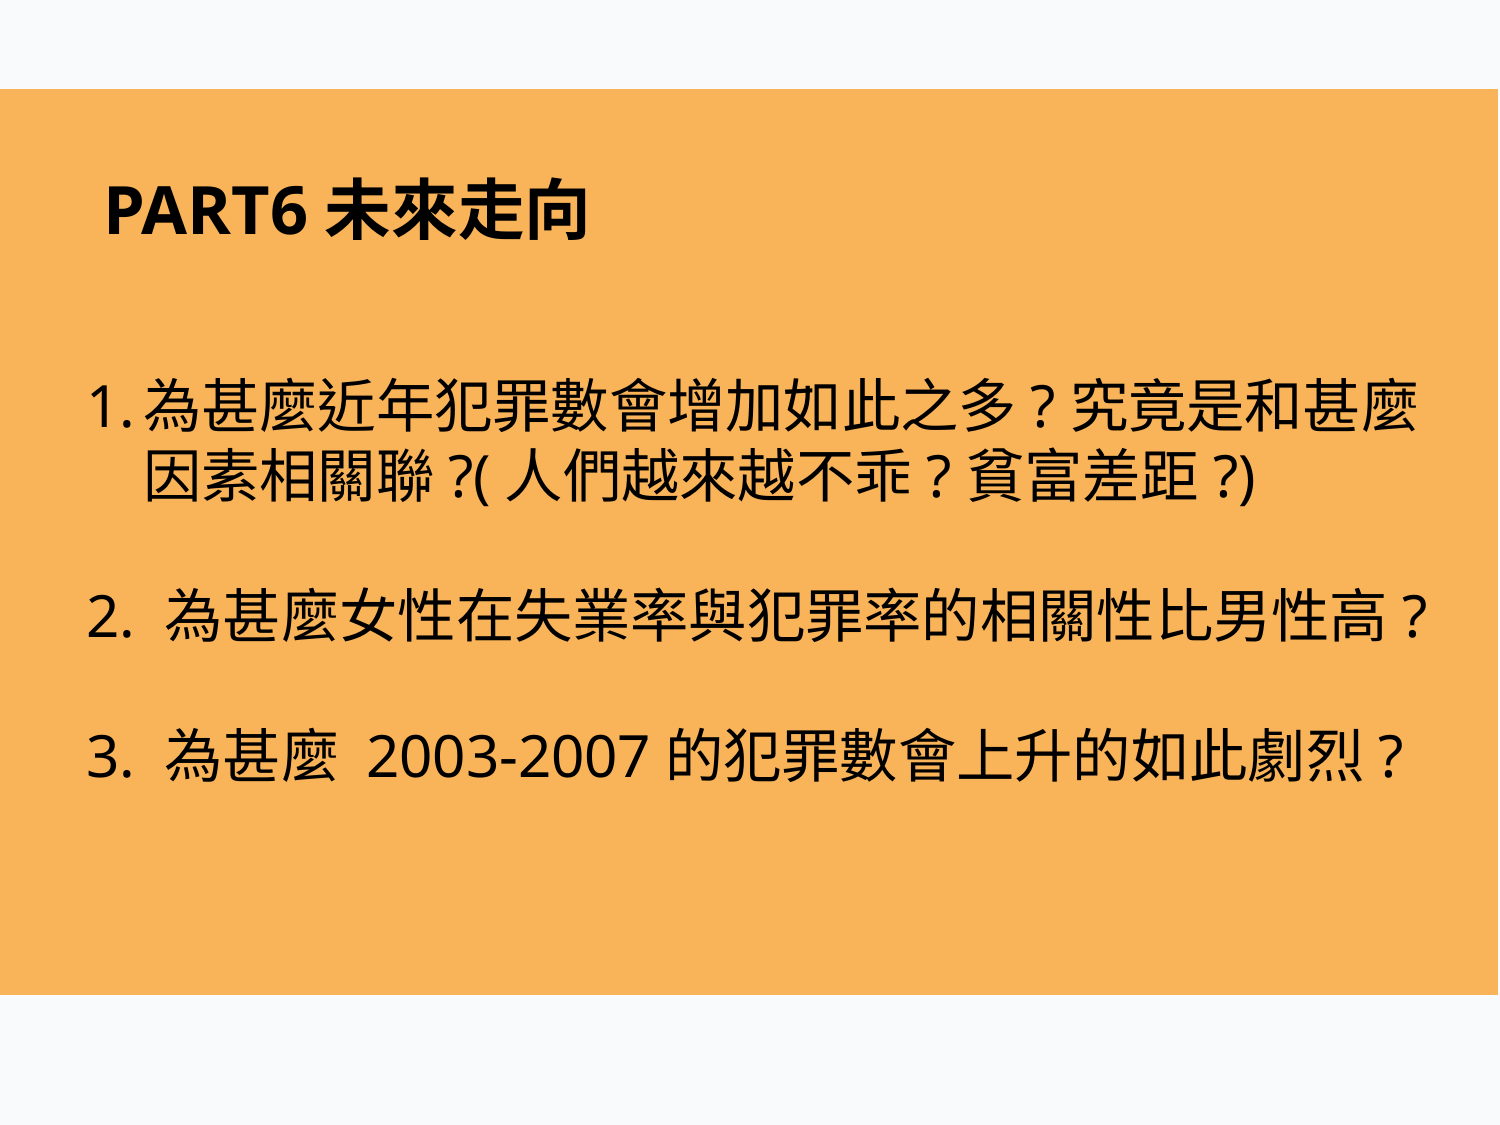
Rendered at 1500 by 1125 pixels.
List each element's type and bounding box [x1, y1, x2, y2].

picture [0, 89, 1498, 995]
